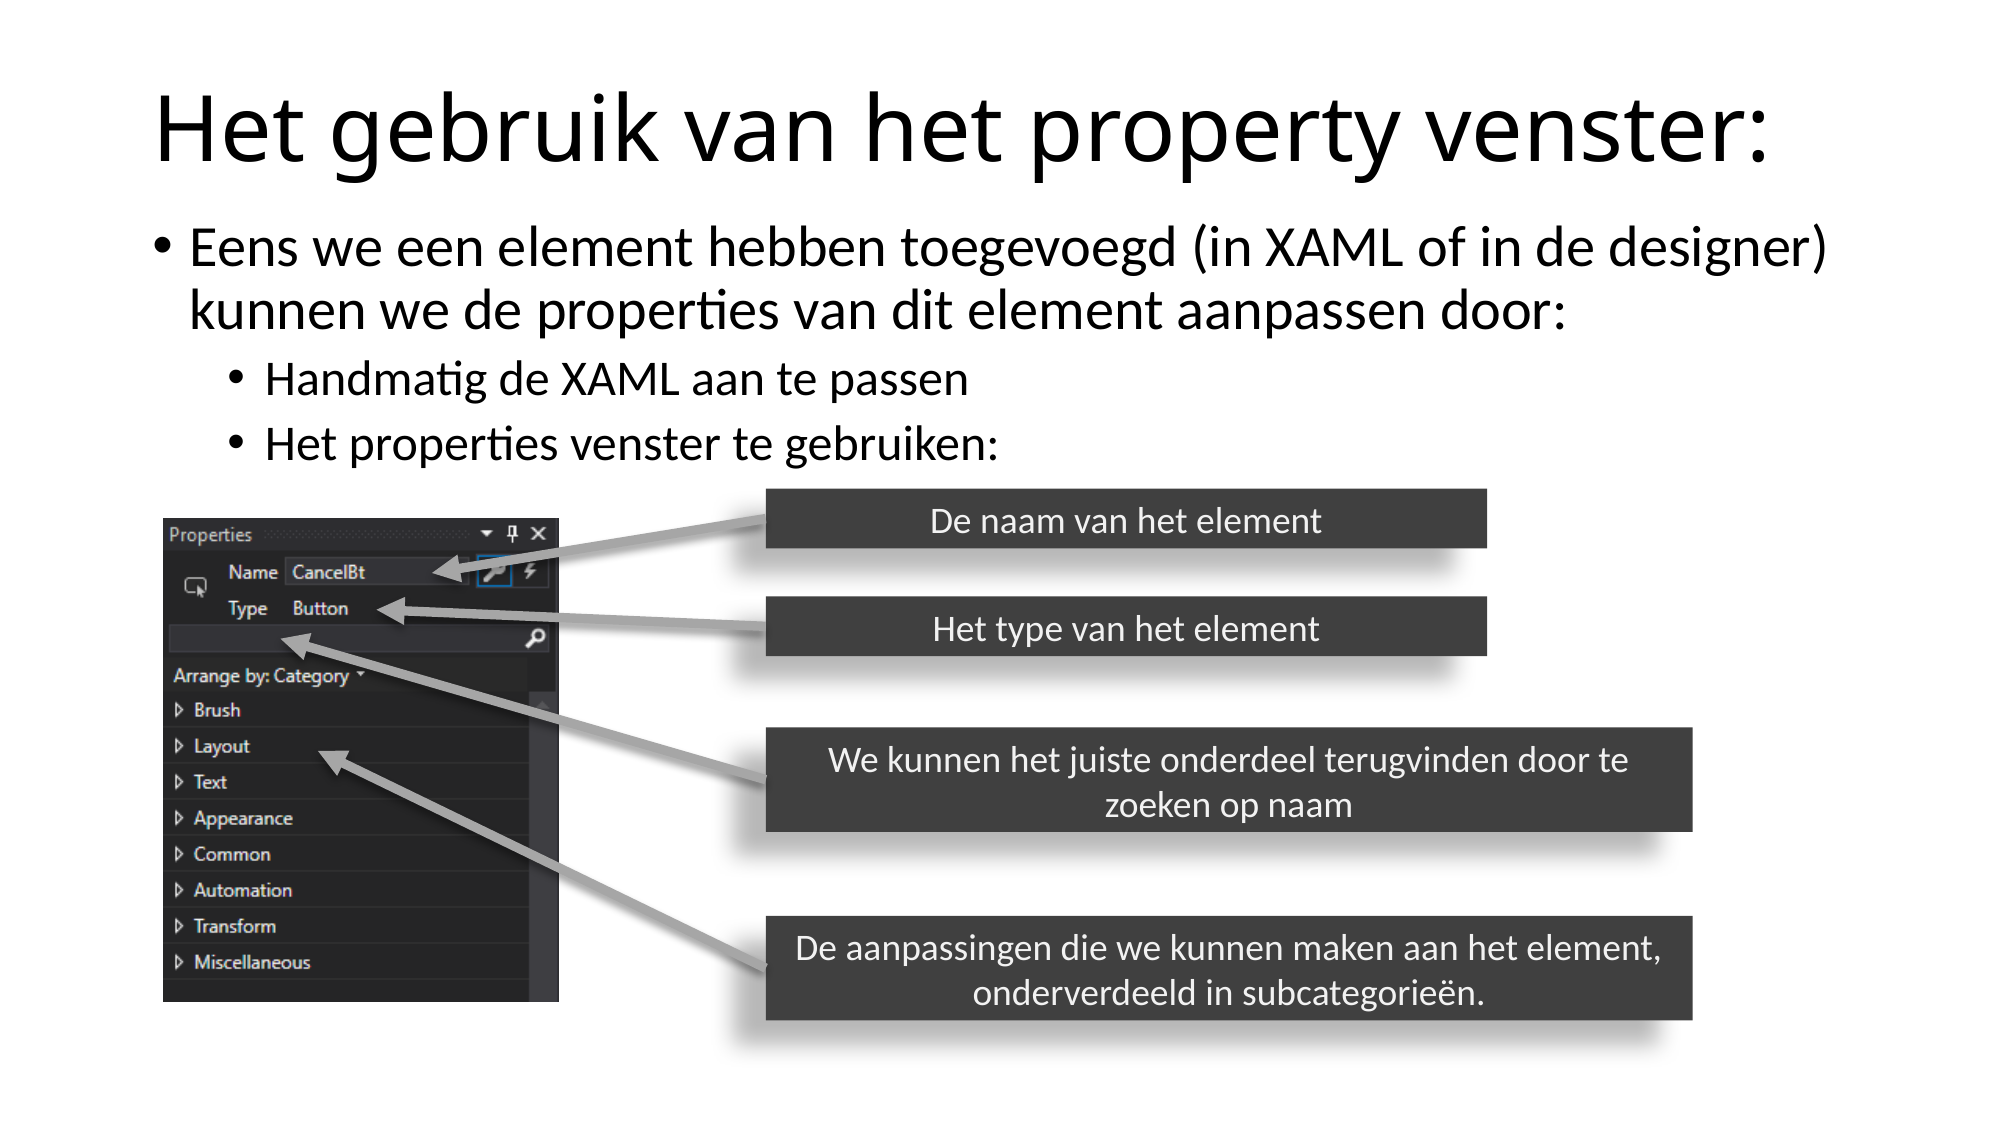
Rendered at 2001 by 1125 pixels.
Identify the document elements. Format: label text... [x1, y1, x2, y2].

picture [163, 519, 559, 1002]
list Eens we een element hebben toegevoegd (in XAML of in de designer) kunnen we de properties van dit element aanpassen door: Handmatig de XAML aan te passen Het properties venster te gebruiken: [137, 209, 1863, 1045]
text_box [317, 834, 1693, 1022]
title Het gebruik van het property venster: [137, 66, 1863, 198]
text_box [376, 596, 1488, 638]
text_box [280, 638, 1693, 834]
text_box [431, 488, 1488, 573]
